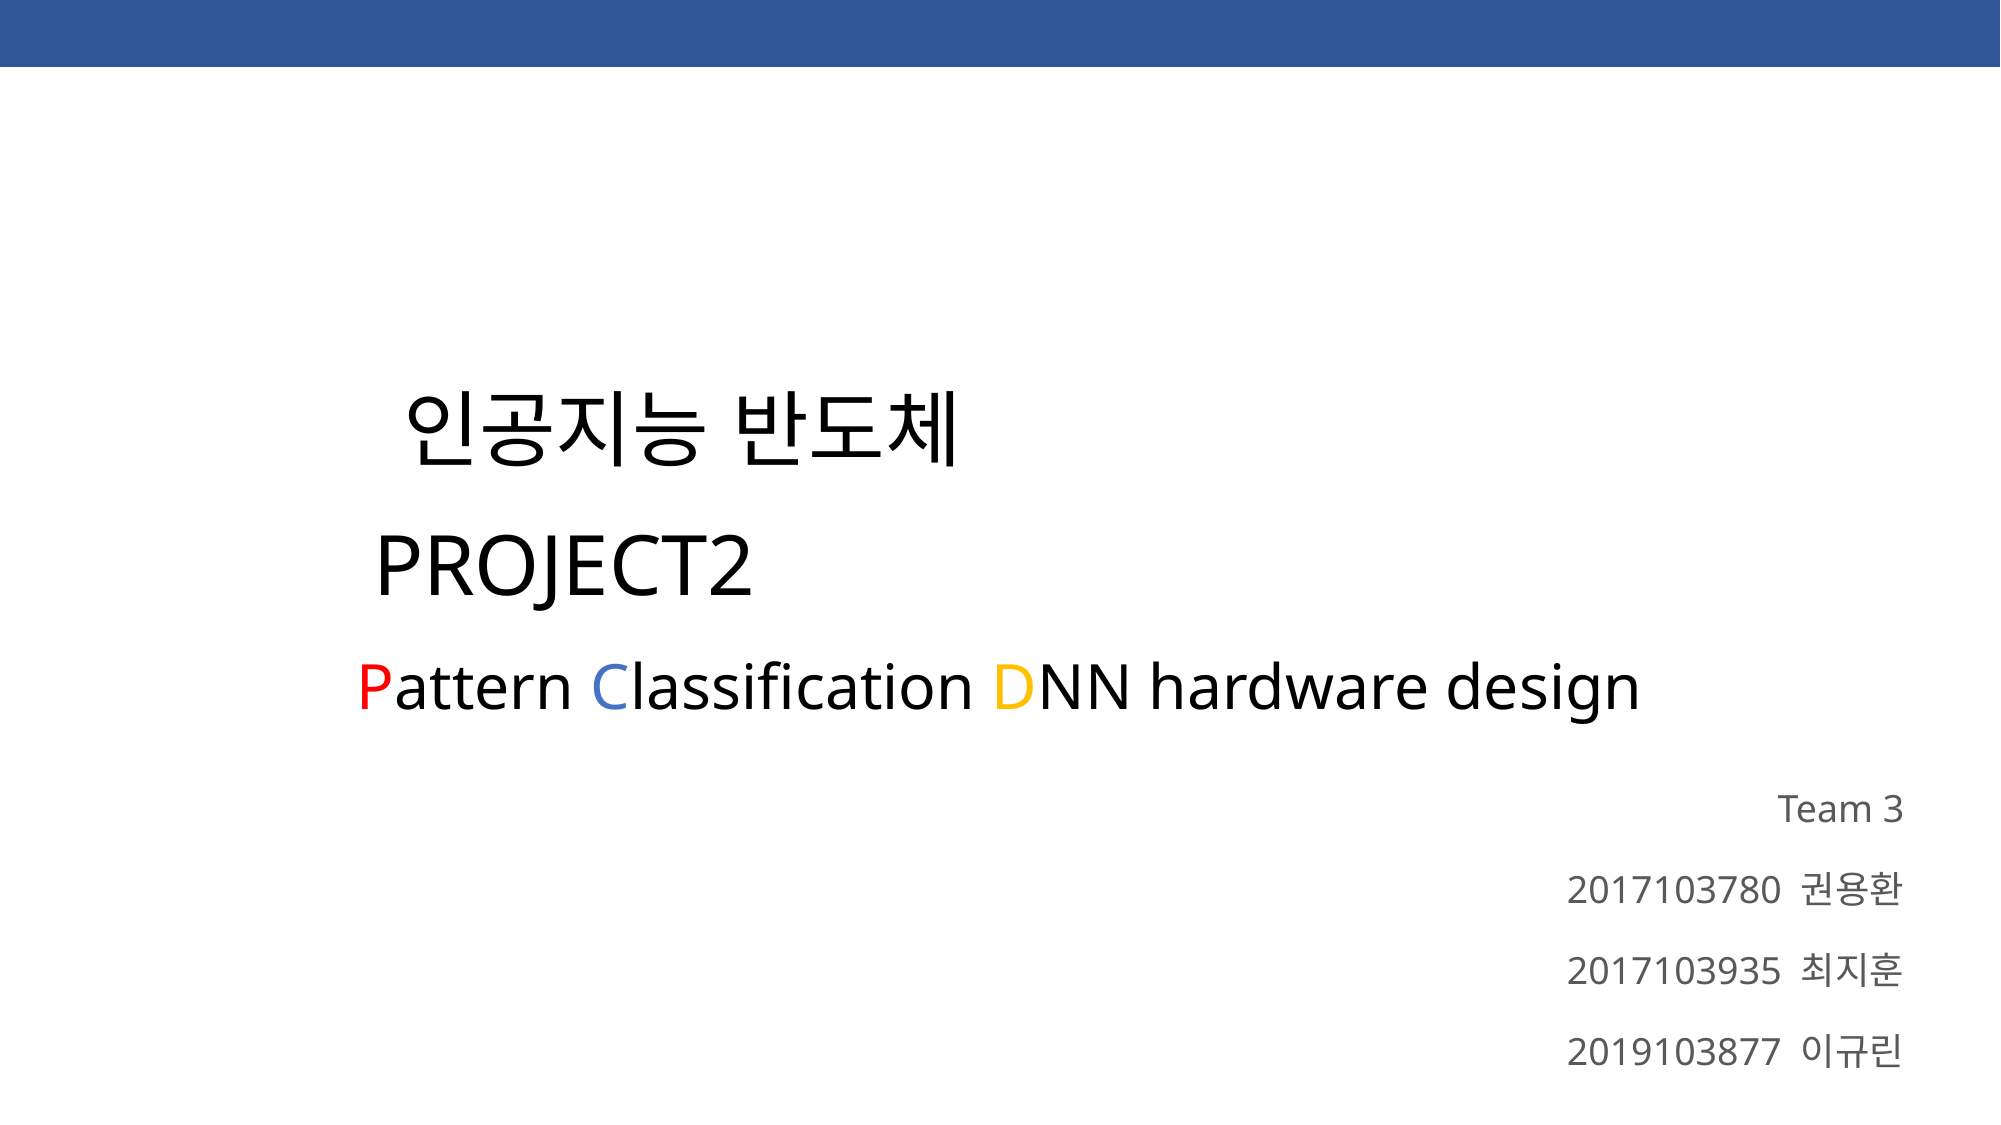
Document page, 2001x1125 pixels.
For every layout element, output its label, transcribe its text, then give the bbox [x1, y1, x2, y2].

text_box Pattern Classification DNN hardware design [342, 639, 1658, 729]
text_box 2017103780 권용환 [1552, 858, 1919, 919]
text_box [0, 0, 2000, 67]
text_box 2017103935 최지훈 [1552, 939, 1919, 999]
text_box PROJECT2 [358, 504, 771, 620]
text_box Team 3 [1762, 777, 1920, 838]
text_box 인공지능 반도체 [388, 369, 977, 485]
text_box 2019103877 이규린 [1552, 1020, 1919, 1080]
